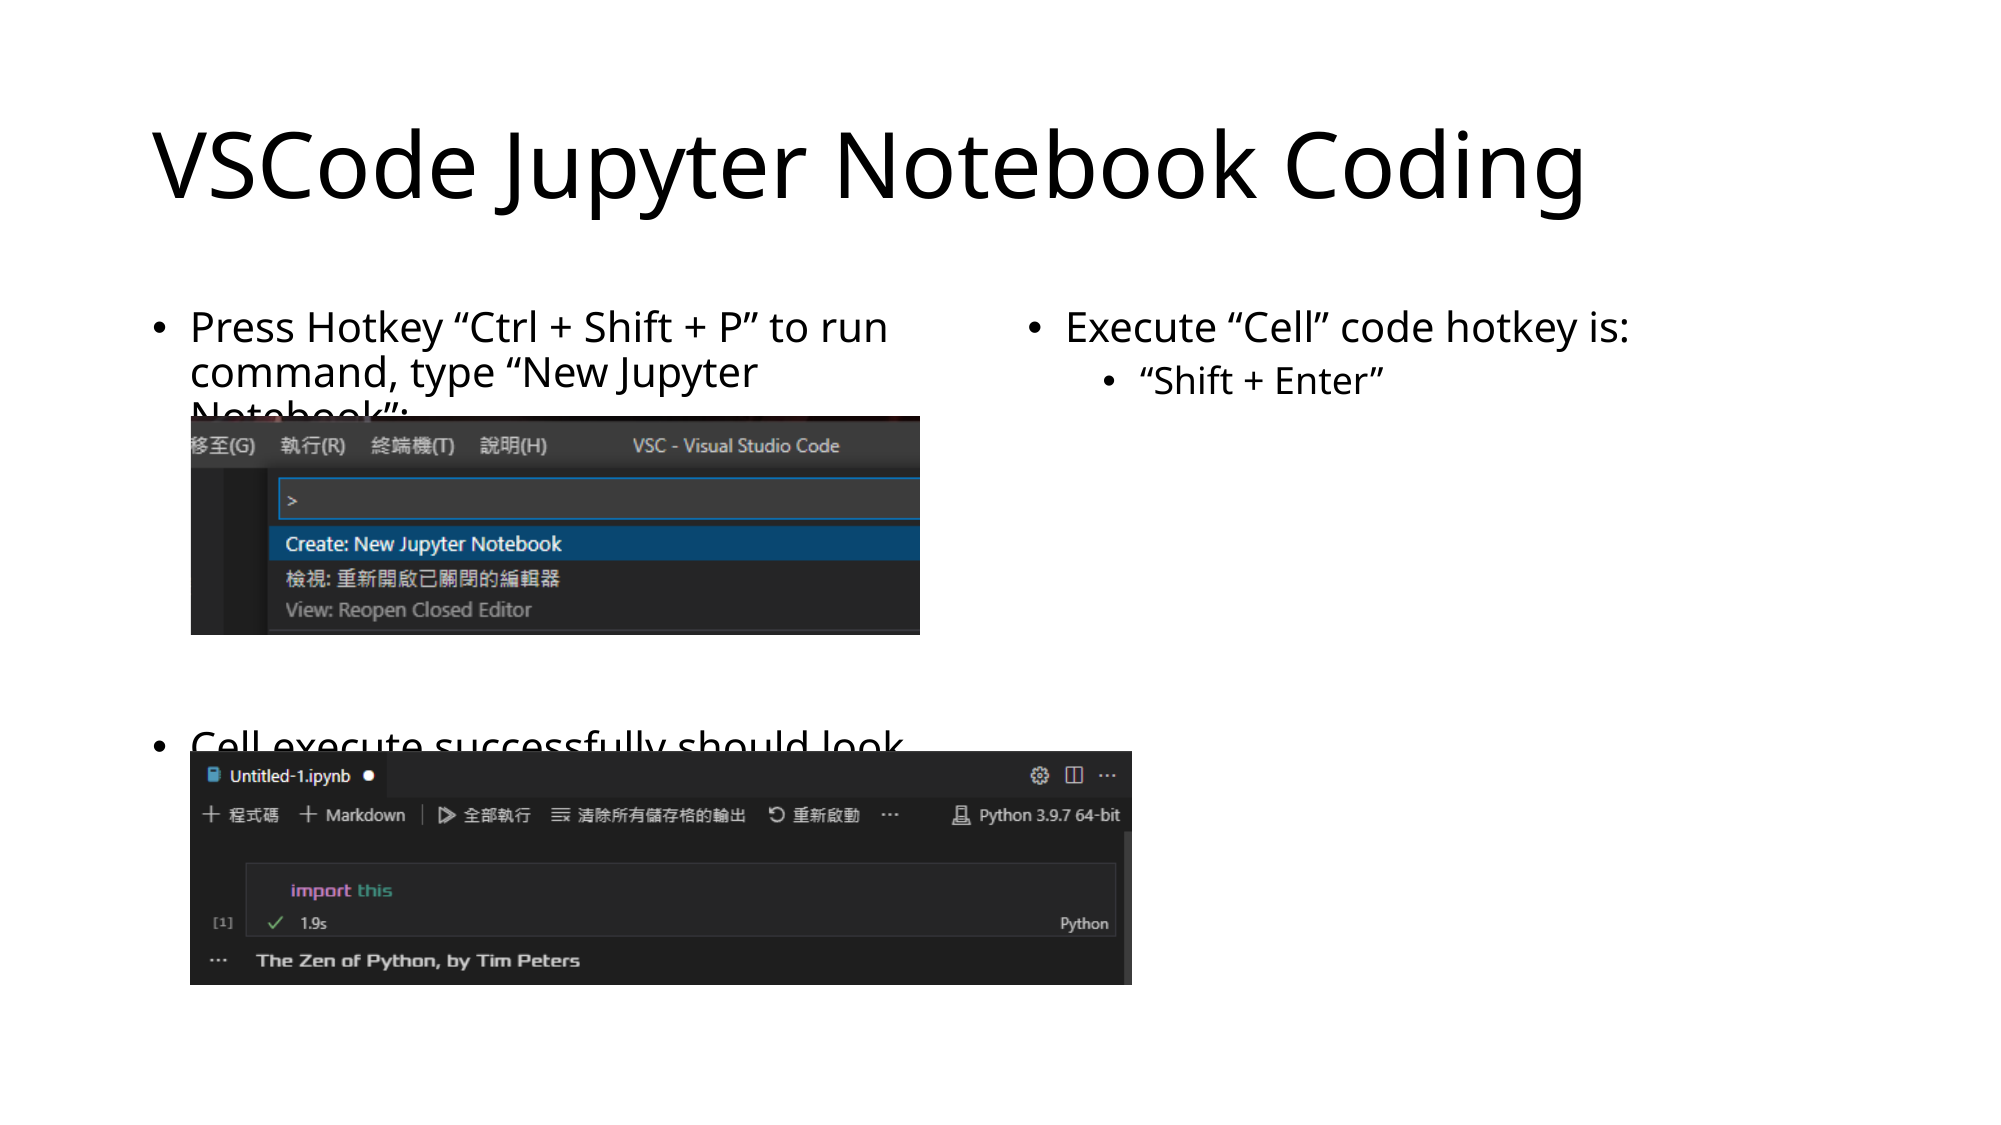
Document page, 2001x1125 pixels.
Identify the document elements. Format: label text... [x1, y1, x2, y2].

title VSCode Jupyter Notebook Coding [137, 59, 1863, 278]
picture [190, 416, 920, 635]
list Execute “Cell” code hotkey is: “Shift + Enter” [1012, 299, 1863, 1014]
list Press Hotkey “Ctrl + Shift + P” to run command, type “New Jupyter Notebook”: Cell execute successfully should look like this: [137, 299, 974, 1014]
picture [190, 751, 1132, 985]
